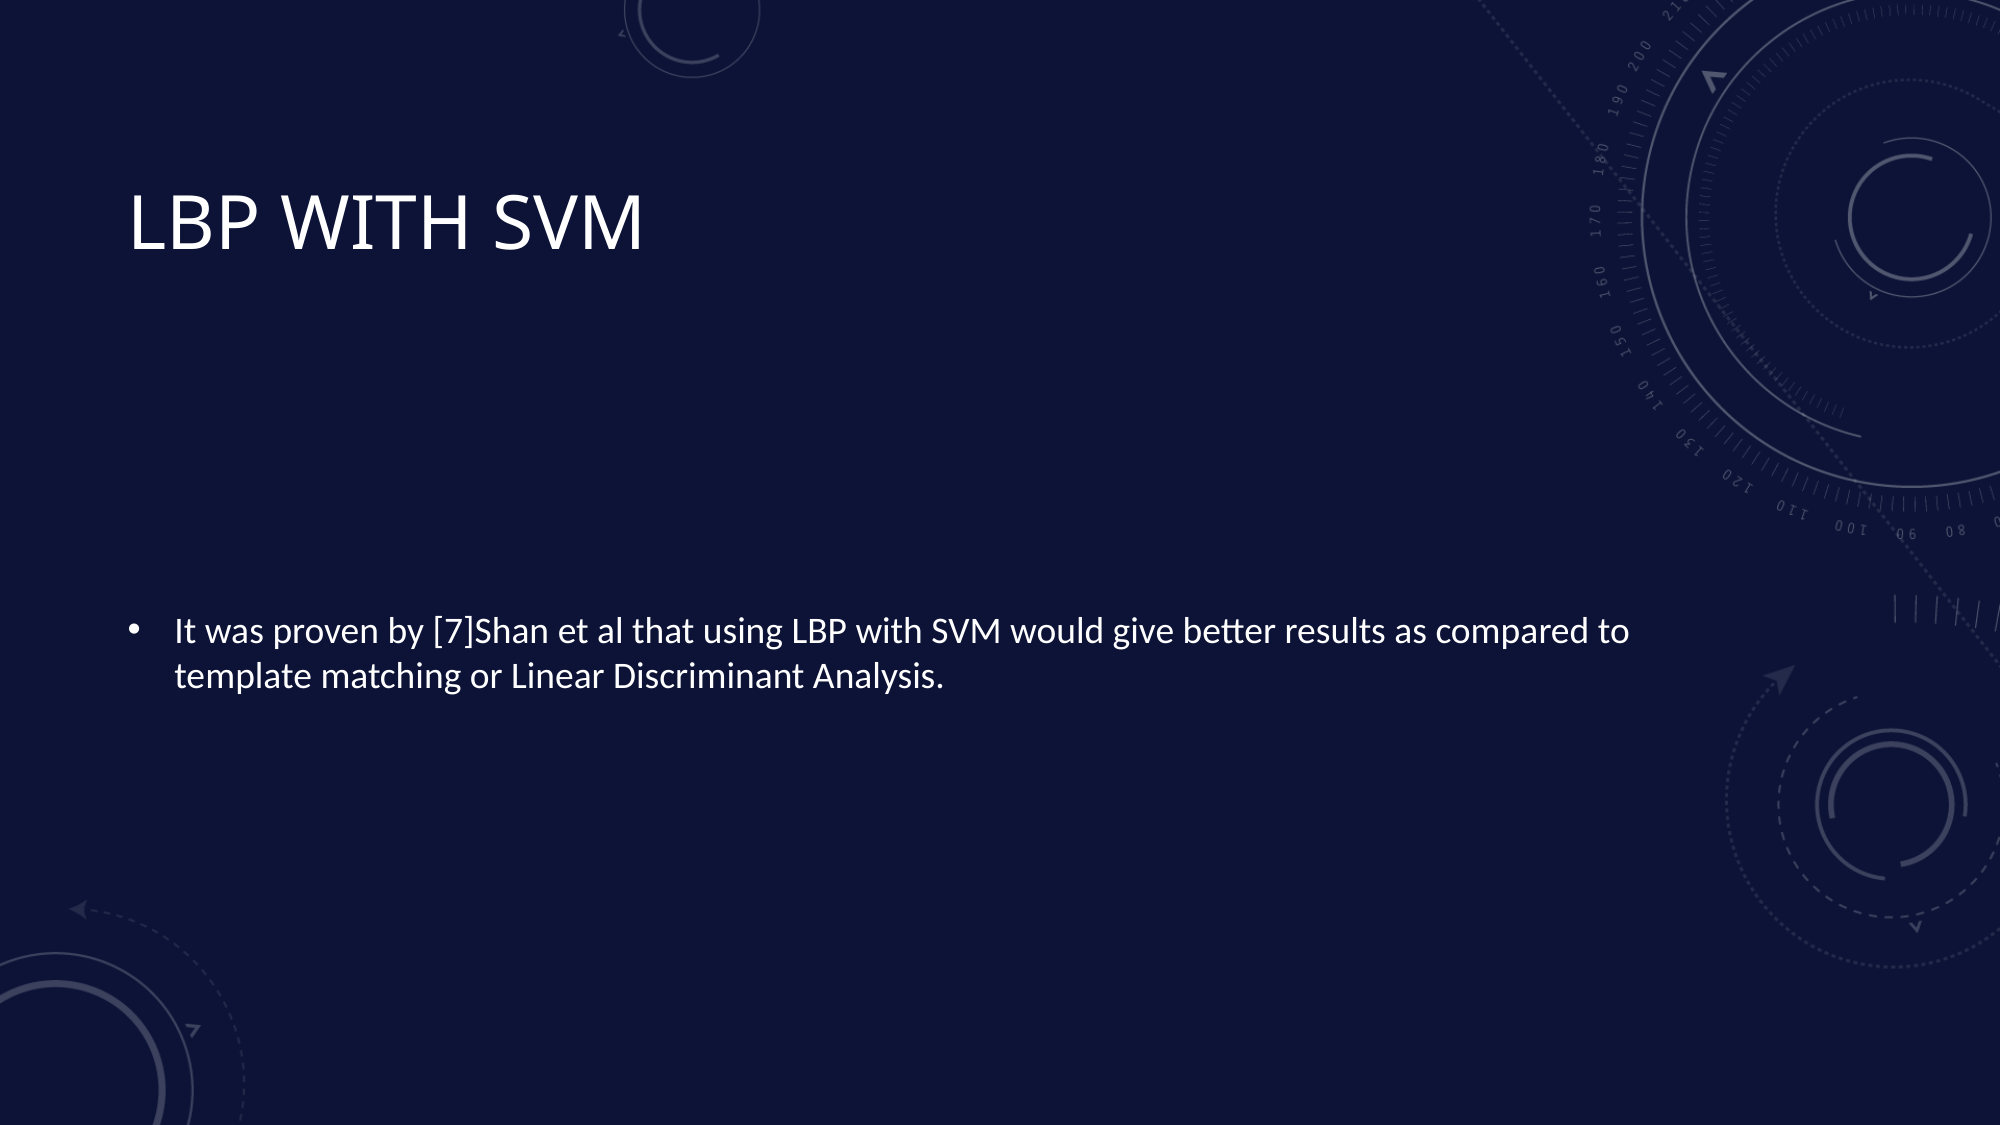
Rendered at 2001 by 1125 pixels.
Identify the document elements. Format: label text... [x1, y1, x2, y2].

list It was proven by [7]Shan et al that using LBP with SVM would give better results as compared to template matching or Linear Discriminant Analysis. [112, 351, 1775, 950]
picture [0, 0, 2000, 1125]
title LBP with SVM [112, 99, 1775, 339]
